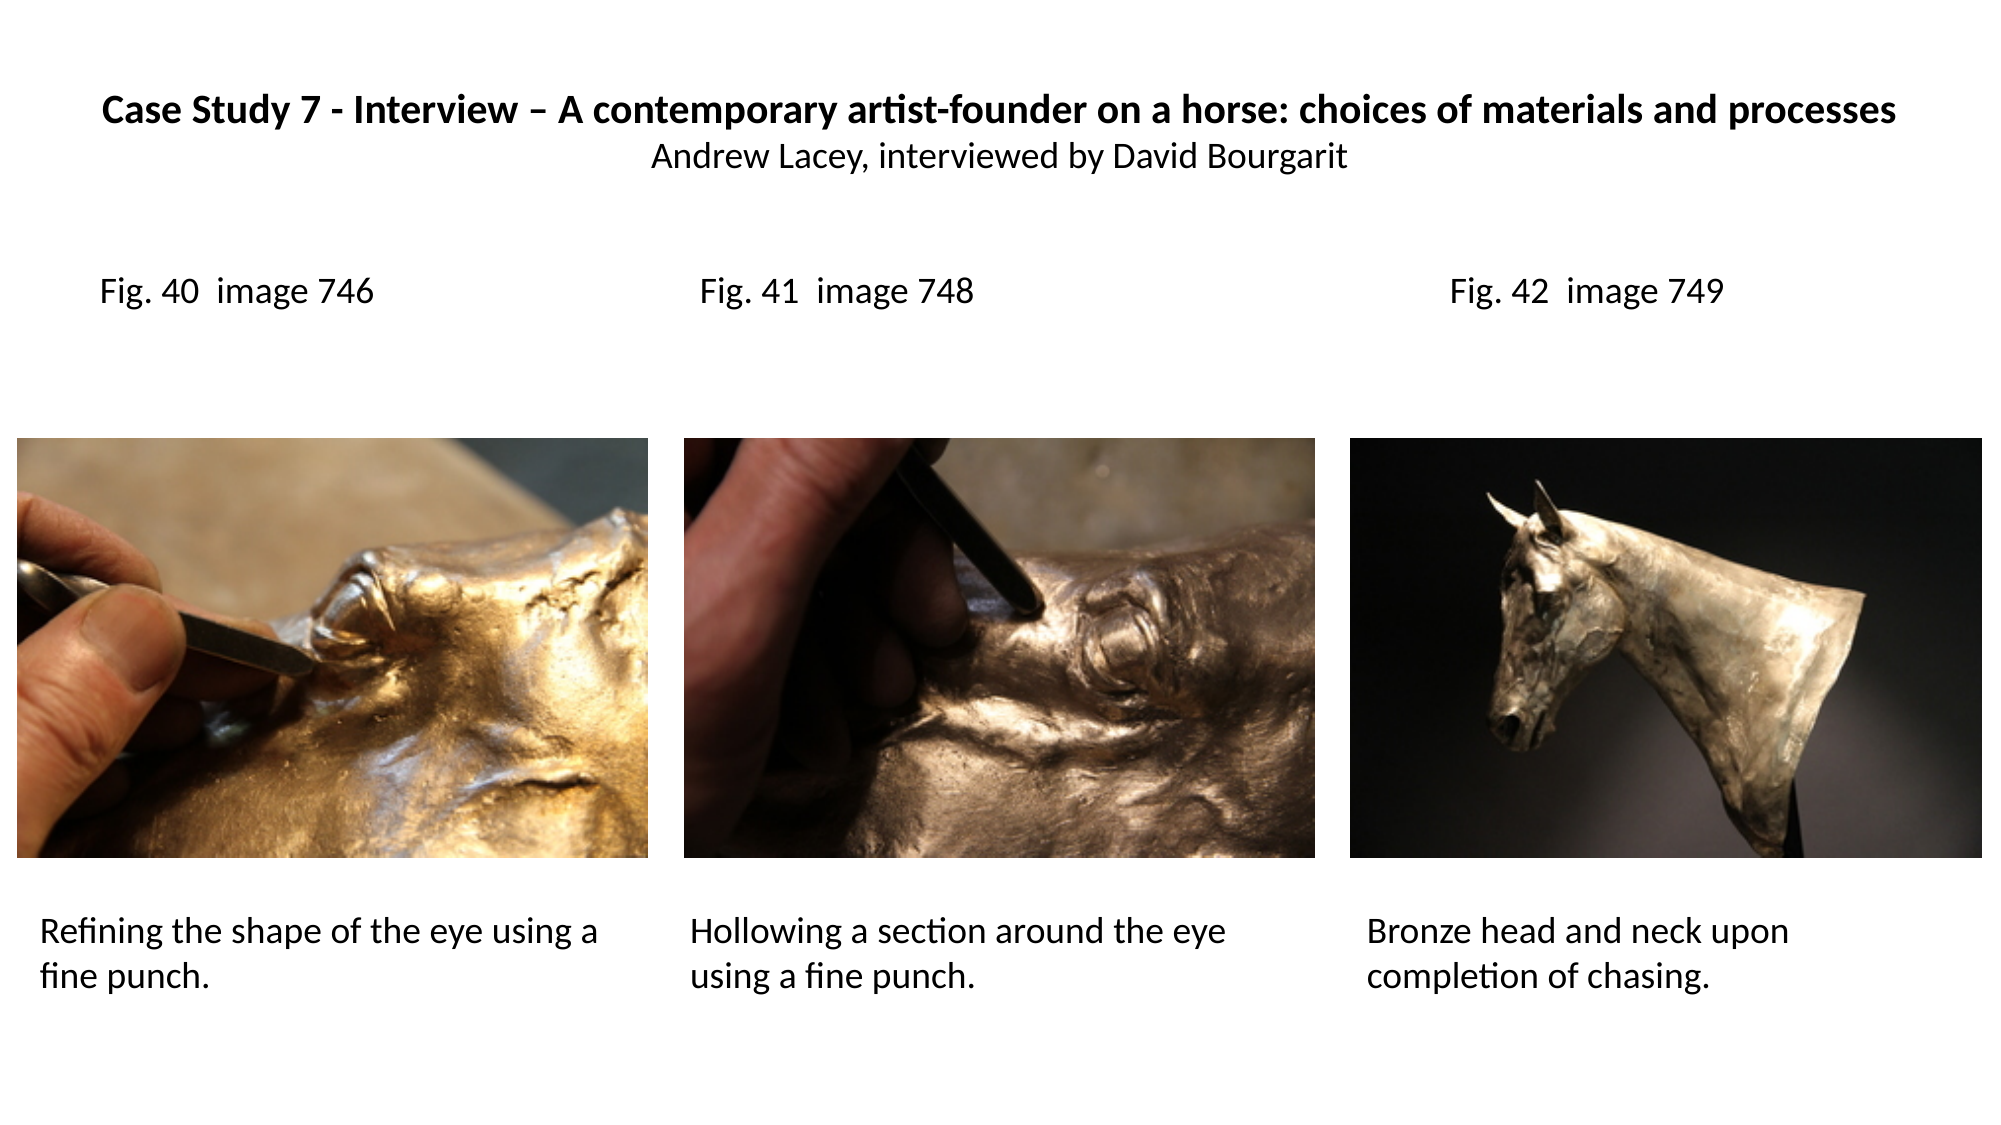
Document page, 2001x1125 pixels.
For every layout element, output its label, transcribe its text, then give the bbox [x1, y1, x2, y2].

picture [1350, 438, 1982, 858]
picture [17, 438, 648, 858]
text_box Case Study 7 - Interview – A contemporary artist-founder on a horse: choices of materials and processes Andrew Lacey, interviewed by David Bourgarit Fig. 40 image 746 Fig. 41 image 748 Fig. 42 image 749 [85, 74, 1915, 319]
picture [684, 438, 1315, 858]
text_box Hollowing a section around the eye using a fine punch. [675, 898, 1315, 1004]
text_box Bronze head and neck upon completion of chasing. [1352, 898, 1975, 1004]
text_box Refining the shape of the eye using a fine punch. [25, 898, 648, 1004]
